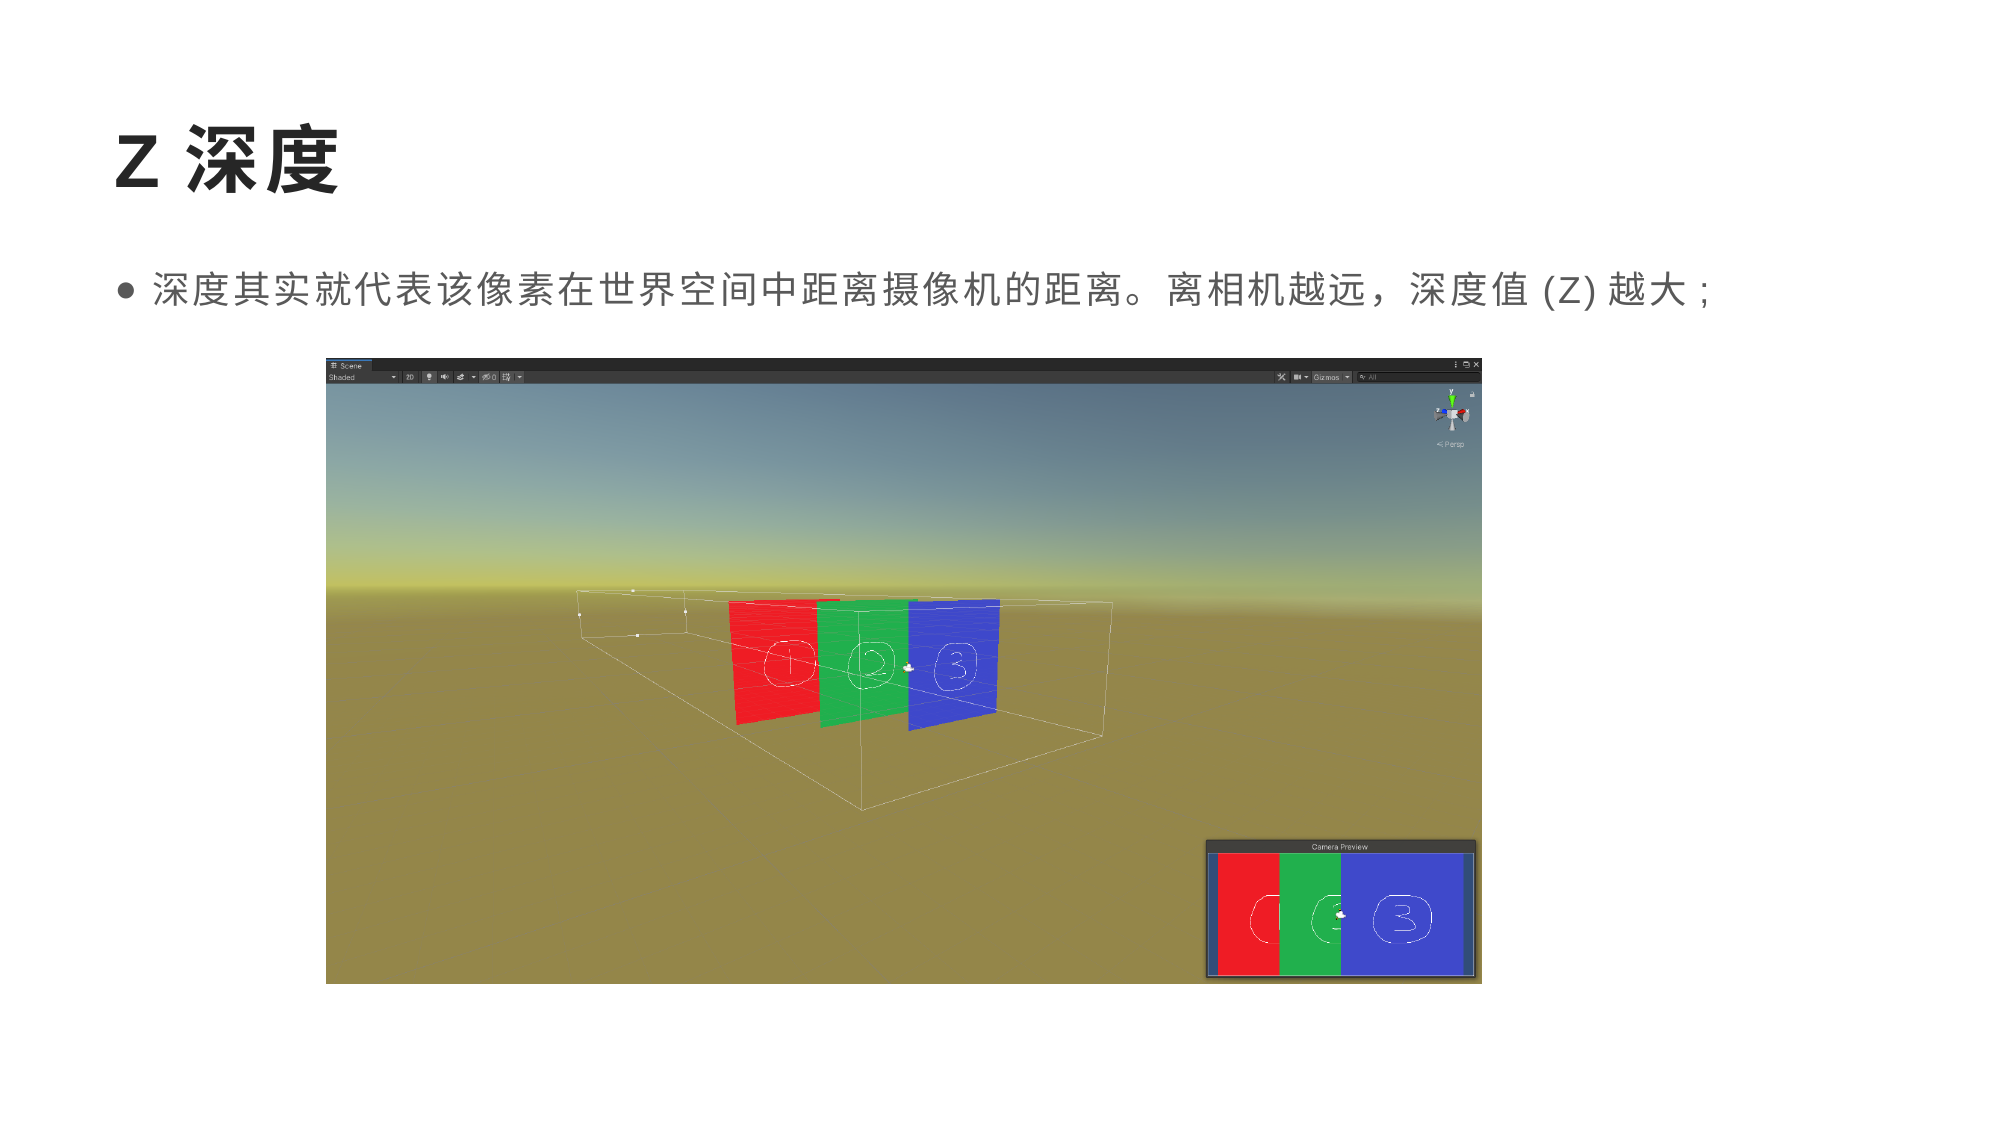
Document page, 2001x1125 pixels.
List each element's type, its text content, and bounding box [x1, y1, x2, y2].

picture [326, 358, 1482, 984]
list 深度其实就代表该像素在世界空间中距离摄像机的距离。离相机越远，深度值(Z)越大; [99, 244, 1900, 1026]
title Z深度 [99, 99, 1900, 216]
